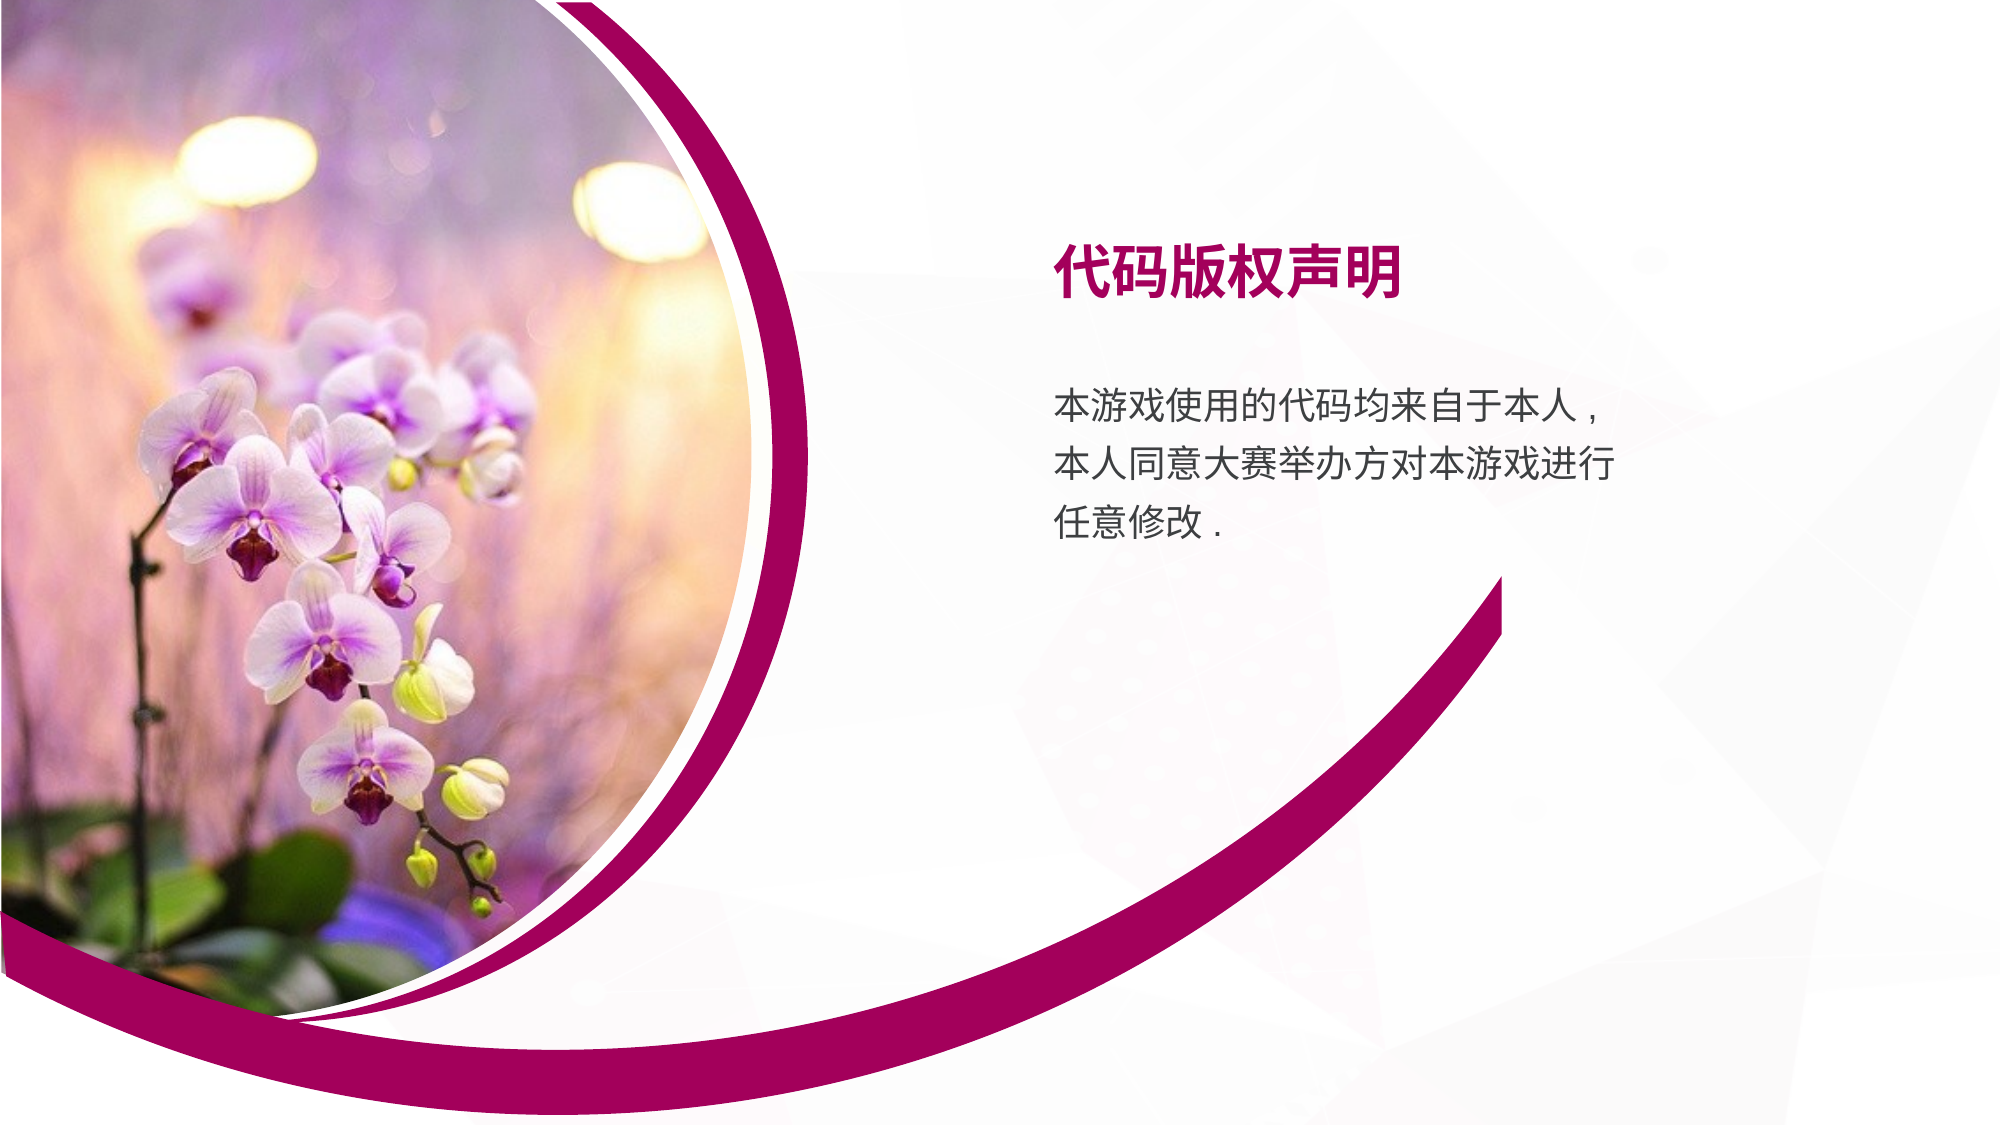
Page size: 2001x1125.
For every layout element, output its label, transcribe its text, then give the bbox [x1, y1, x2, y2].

text_box 代码版权声明 [1038, 199, 1653, 351]
text_box 本游戏使用的代码均来自于本人,本人同意大赛举办方对本游戏进行任意修改. [1038, 360, 1653, 613]
text_box [254, 2, 808, 1023]
text_box [1, 0, 752, 1016]
text_box [0, 613, 1502, 1115]
